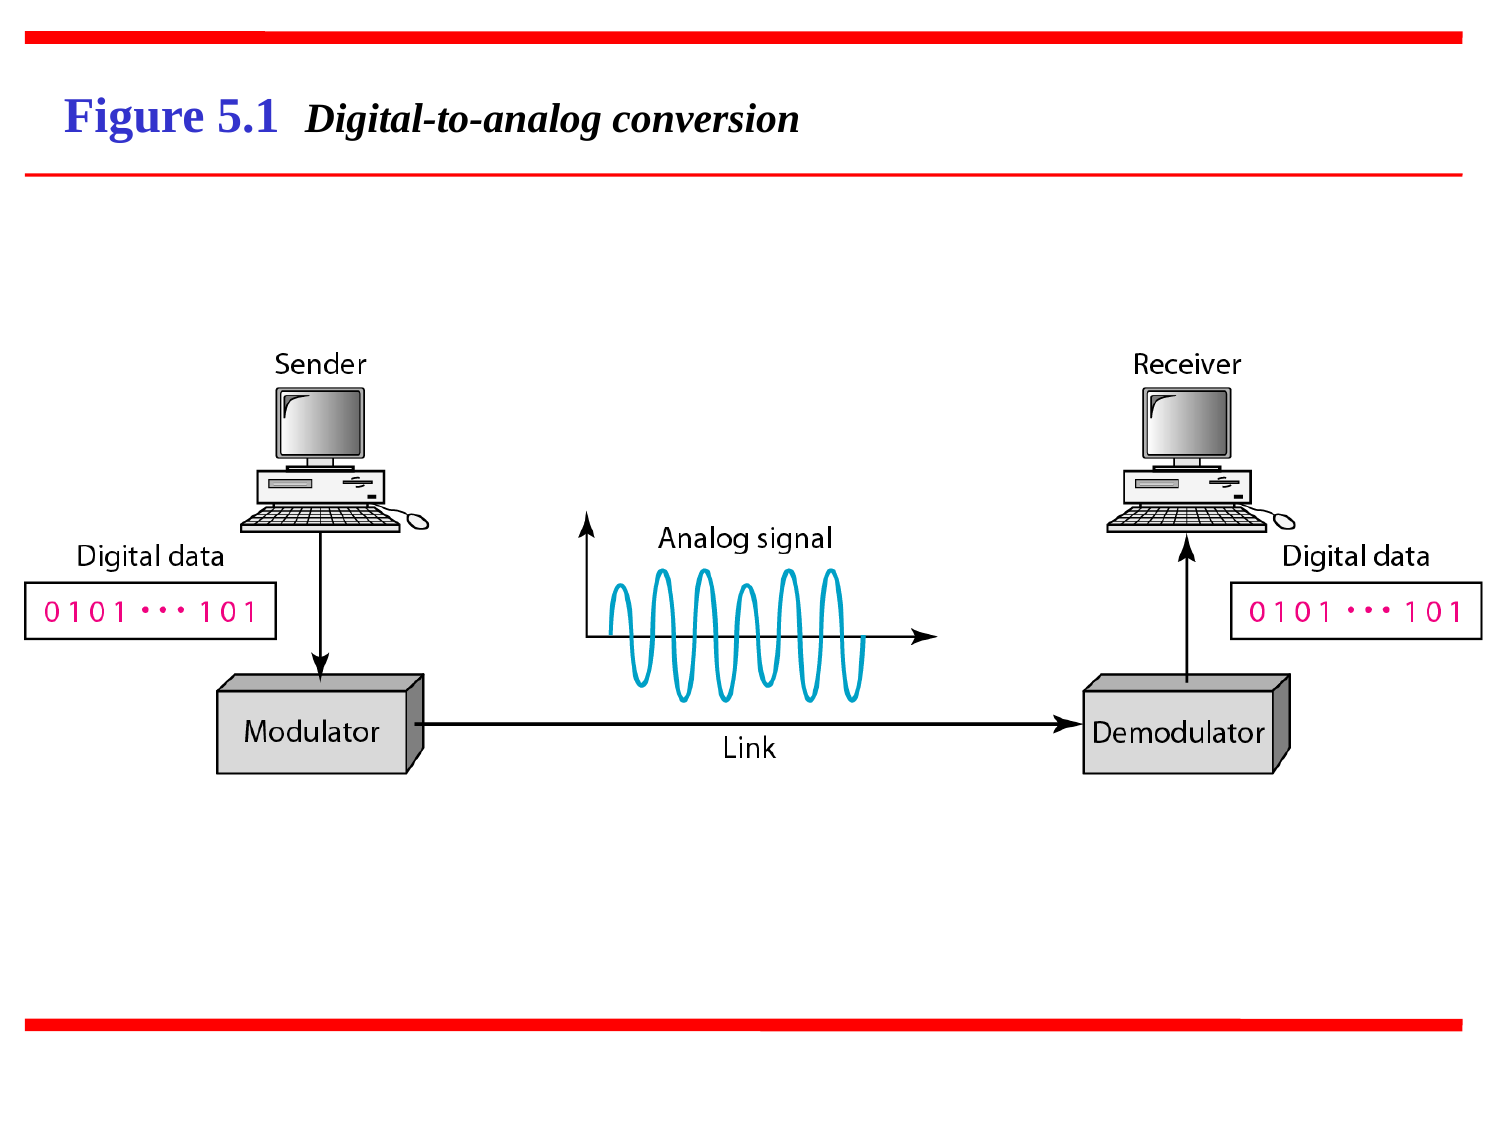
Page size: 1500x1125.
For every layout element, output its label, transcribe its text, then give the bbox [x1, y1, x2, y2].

picture [24, 348, 1483, 776]
text_box Figure 5.1 Digital-to-analog conversion [49, 74, 816, 150]
